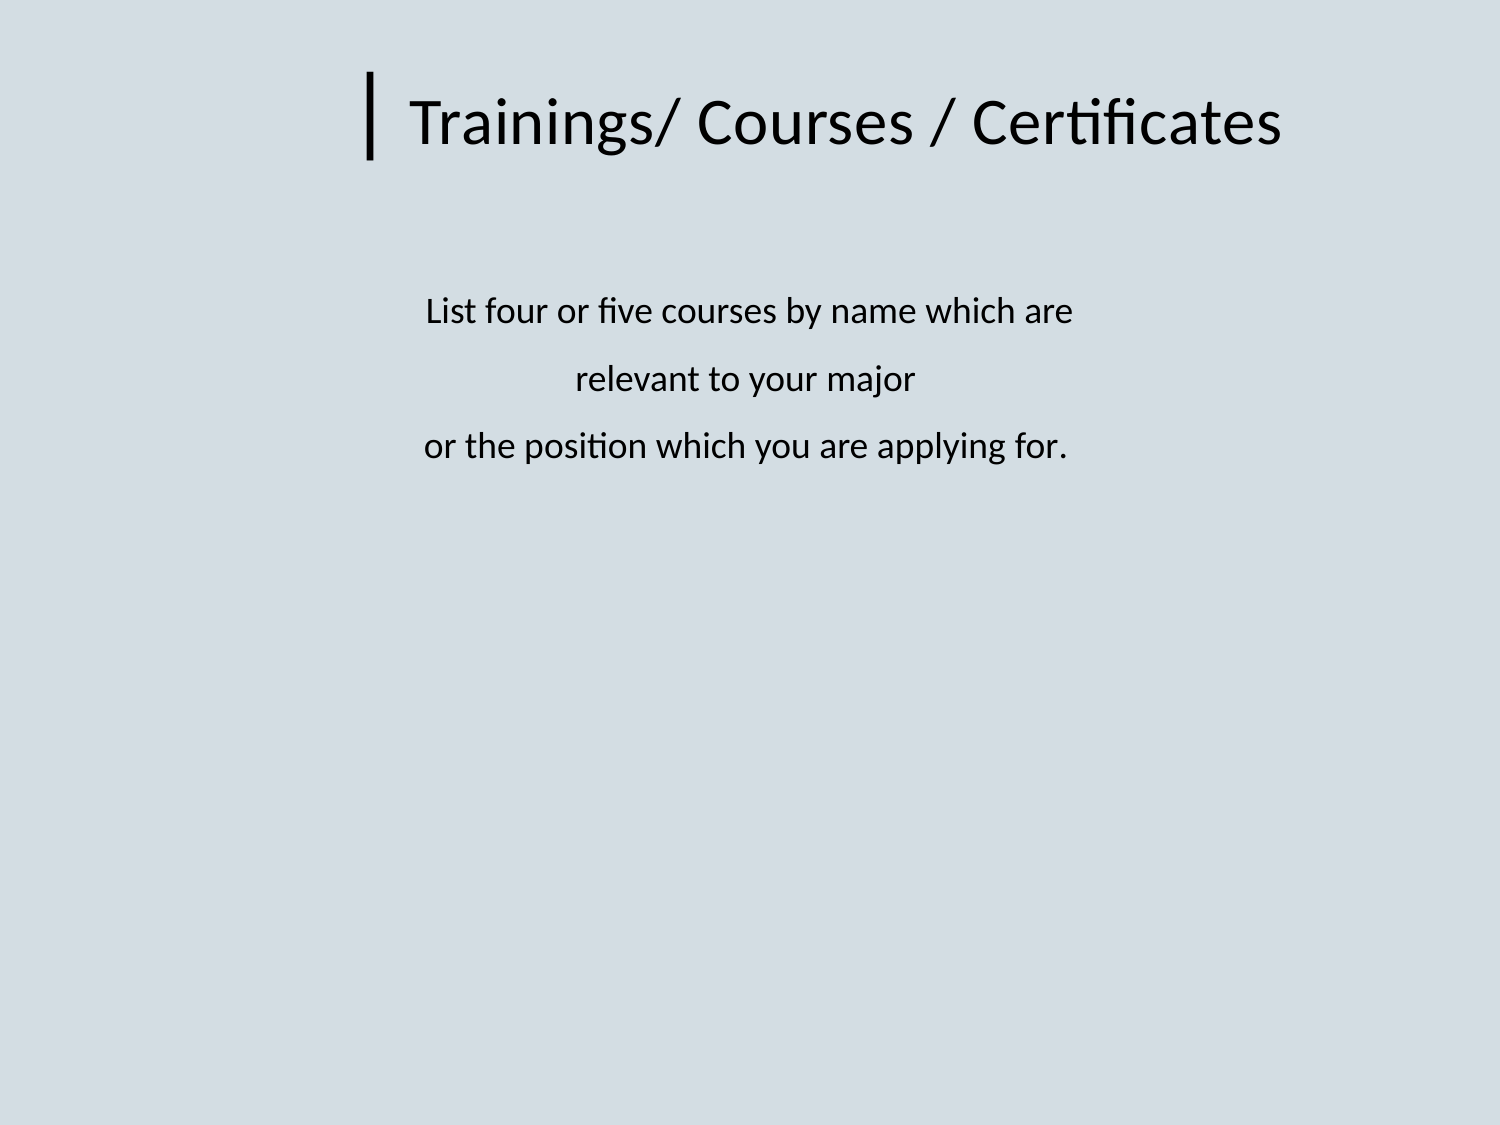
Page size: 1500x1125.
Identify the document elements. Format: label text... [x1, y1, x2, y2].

text_box | Trainings/ Courses / Certificates [187, 37, 1445, 173]
text_box List four or five courses by name which are relevant to your major or the position which you are applying for. [393, 256, 1107, 474]
